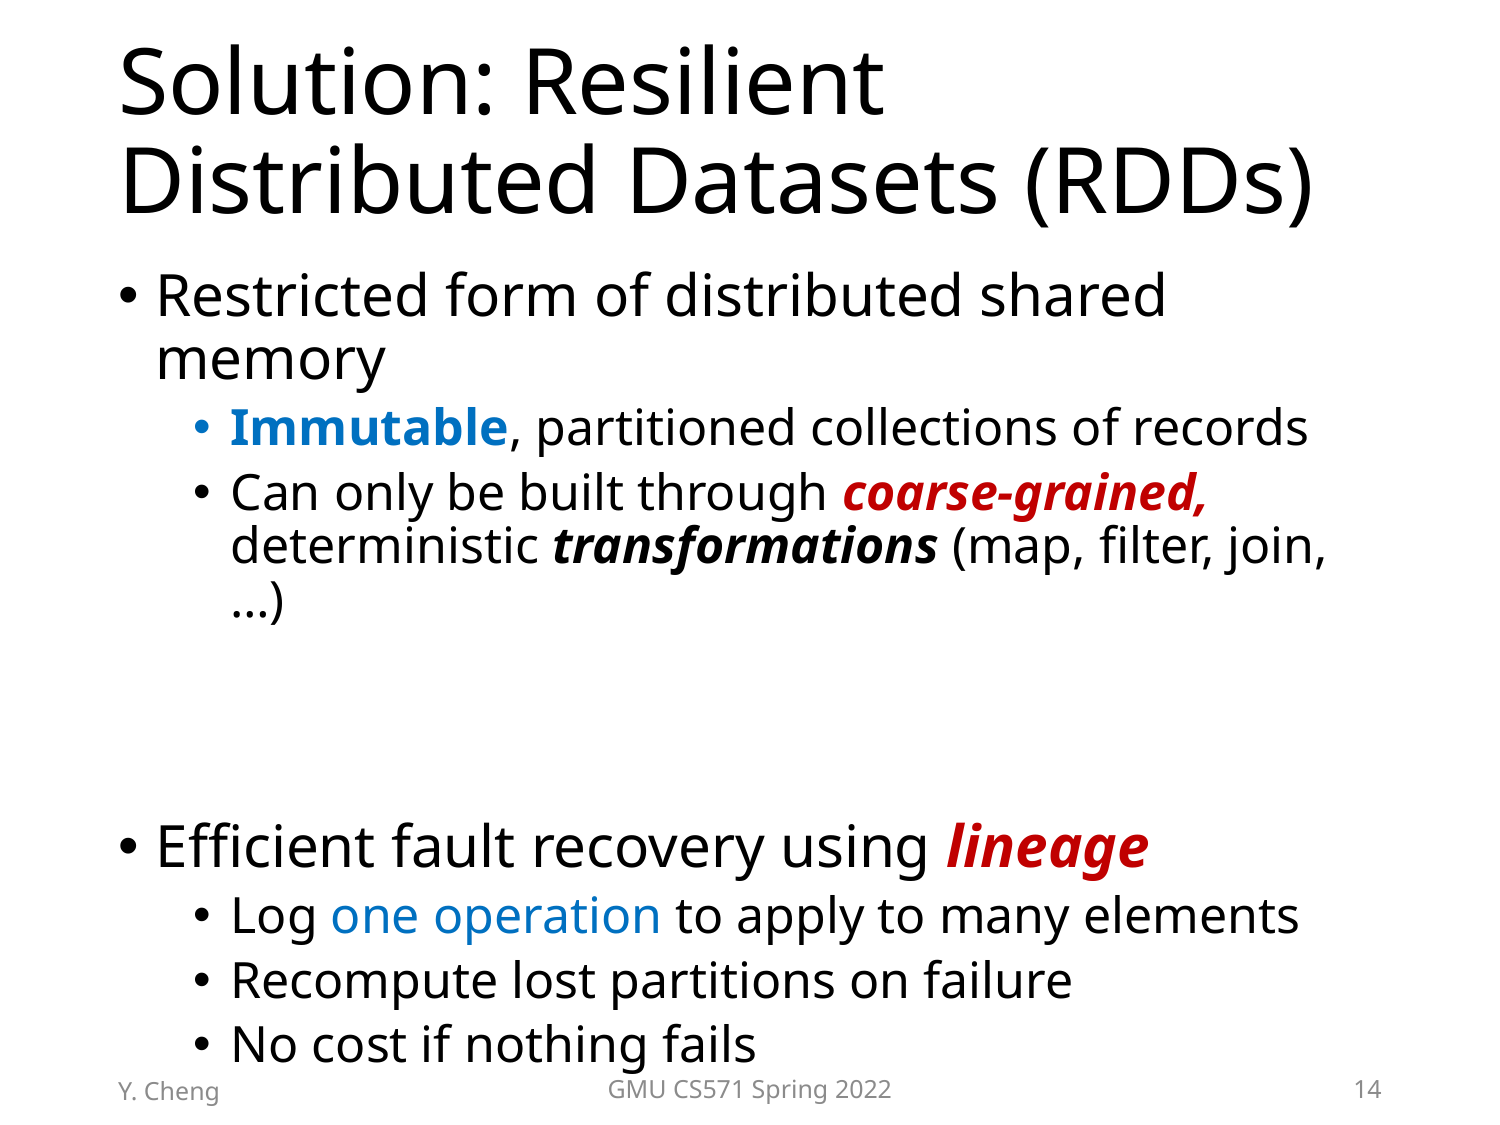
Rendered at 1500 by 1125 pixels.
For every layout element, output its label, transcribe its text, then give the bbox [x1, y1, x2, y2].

list Restricted form of distributed shared memory Immutable, partitioned collections of records Can only be built through coarse-grained, deterministic transformations (map, filter, join, …) Efficient fault recovery using lineage Log one operation to apply to many elements Recompute lost partitions on failure No cost if nothing fails [103, 258, 1397, 1045]
footer GMU CS571 Spring 2022 [496, 1060, 1004, 1121]
slide_number 14 [1059, 1060, 1397, 1121]
title Solution: Resilient Distributed Datasets (RDDs) [103, 25, 1397, 243]
slide_number Y. Cheng [103, 1060, 441, 1121]
